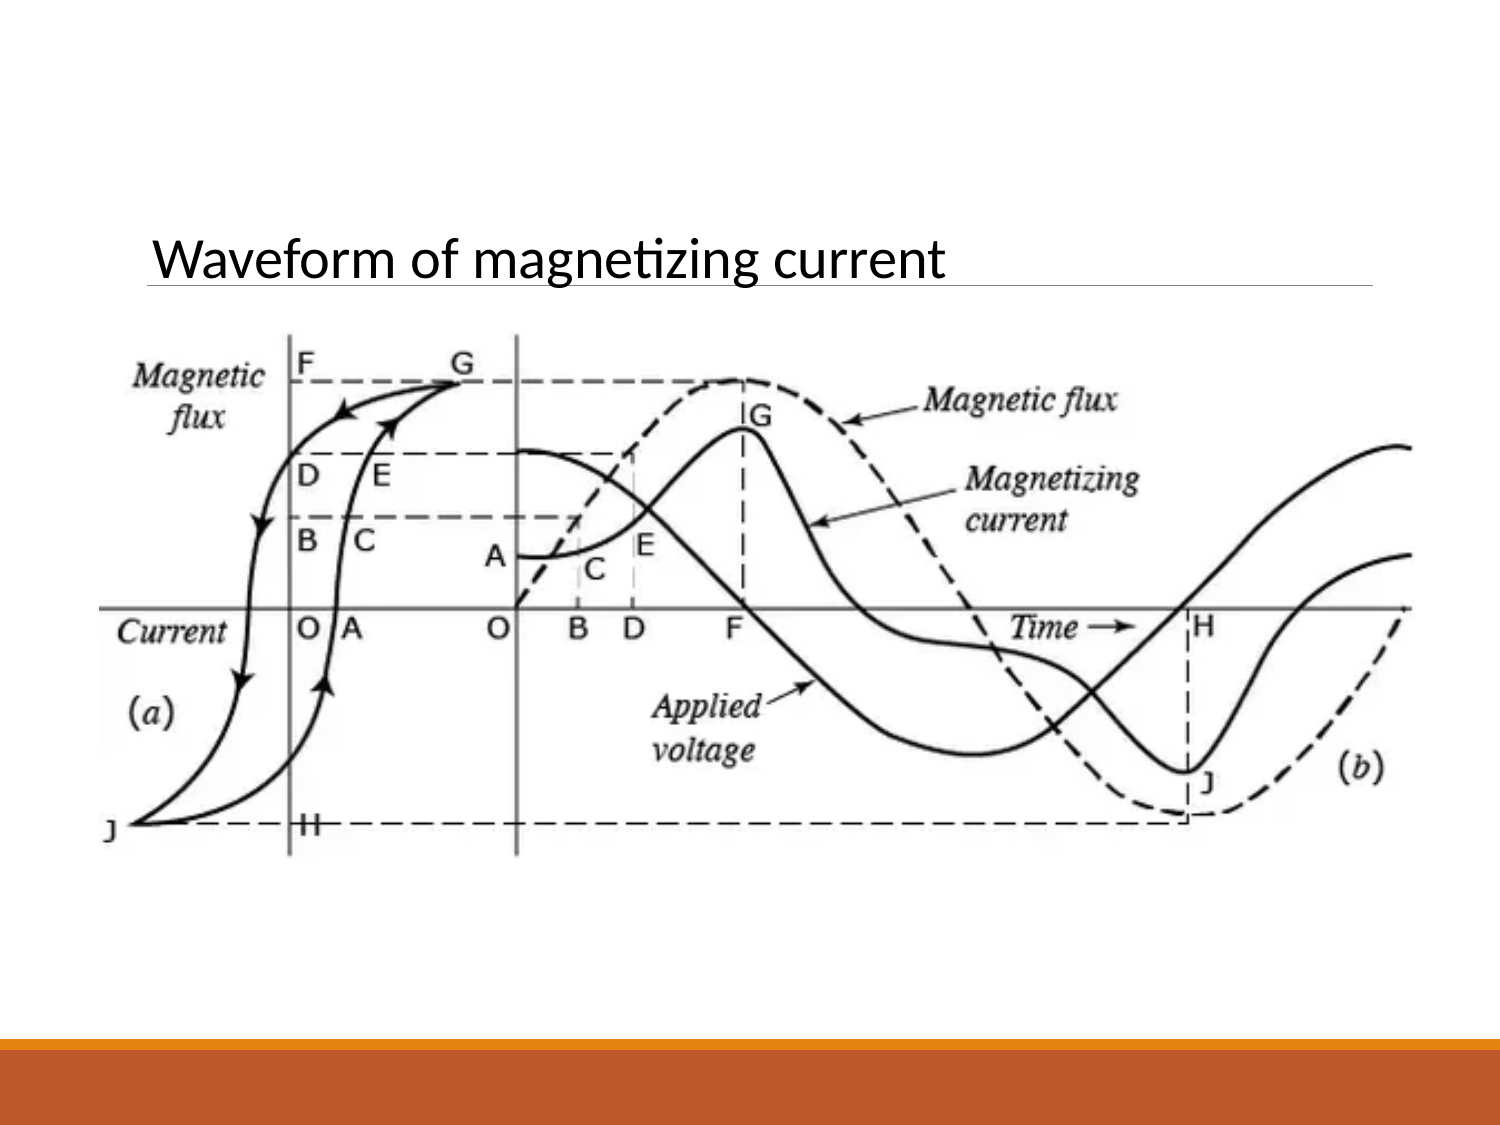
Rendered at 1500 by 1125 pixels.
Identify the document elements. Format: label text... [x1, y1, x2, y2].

text_box Waveform of magnetizing current [137, 212, 1031, 298]
picture [99, 324, 1440, 951]
